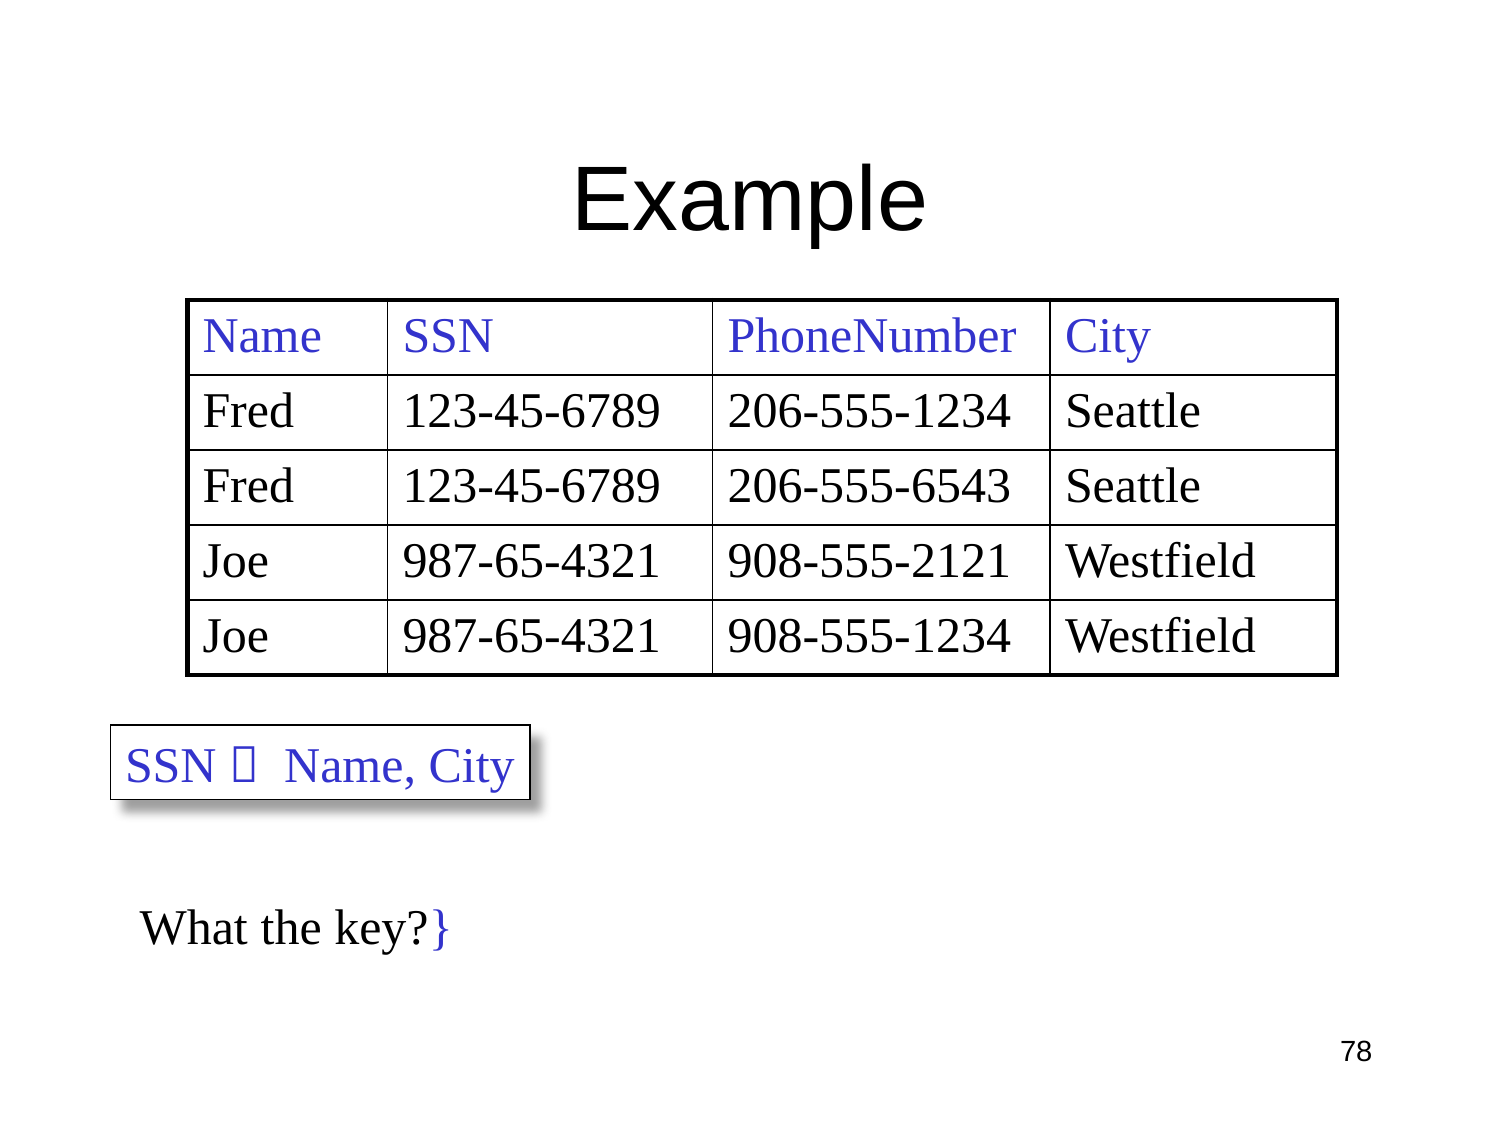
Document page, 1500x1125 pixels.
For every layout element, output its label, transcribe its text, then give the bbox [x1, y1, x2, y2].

table_cell Joe [190, 526, 387, 599]
text_box What the key?} [124, 887, 468, 963]
slide_number 78 [1074, 1024, 1388, 1101]
table_cell Seattle [1051, 376, 1335, 449]
table_cell Westfield [1051, 526, 1335, 599]
table_cell 206-555-6543 [713, 451, 1049, 524]
table_cell 123-45-6789 [388, 451, 712, 524]
table_cell Fred [190, 376, 387, 449]
table_cell 908-555-1234 [713, 601, 1049, 673]
table_header Name [190, 302, 387, 374]
table_cell 206-555-1234 [713, 376, 1049, 449]
table_cell Fred [190, 451, 387, 524]
table_header SSN [388, 302, 712, 374]
table_cell 908-555-2121 [713, 526, 1049, 599]
table_cell 987-65-4321 [388, 526, 712, 599]
table_cell Westfield [1051, 601, 1335, 673]
title Example [112, 99, 1388, 288]
table_cell 123-45-6789 [388, 376, 712, 449]
table_cell Seattle [1051, 451, 1335, 524]
table_header City [1051, 302, 1335, 374]
table_cell 987-65-4321 [388, 601, 712, 673]
text_box SSN  Name, City [110, 724, 530, 800]
table_cell Joe [190, 601, 387, 673]
table_header PhoneNumber [713, 302, 1049, 374]
